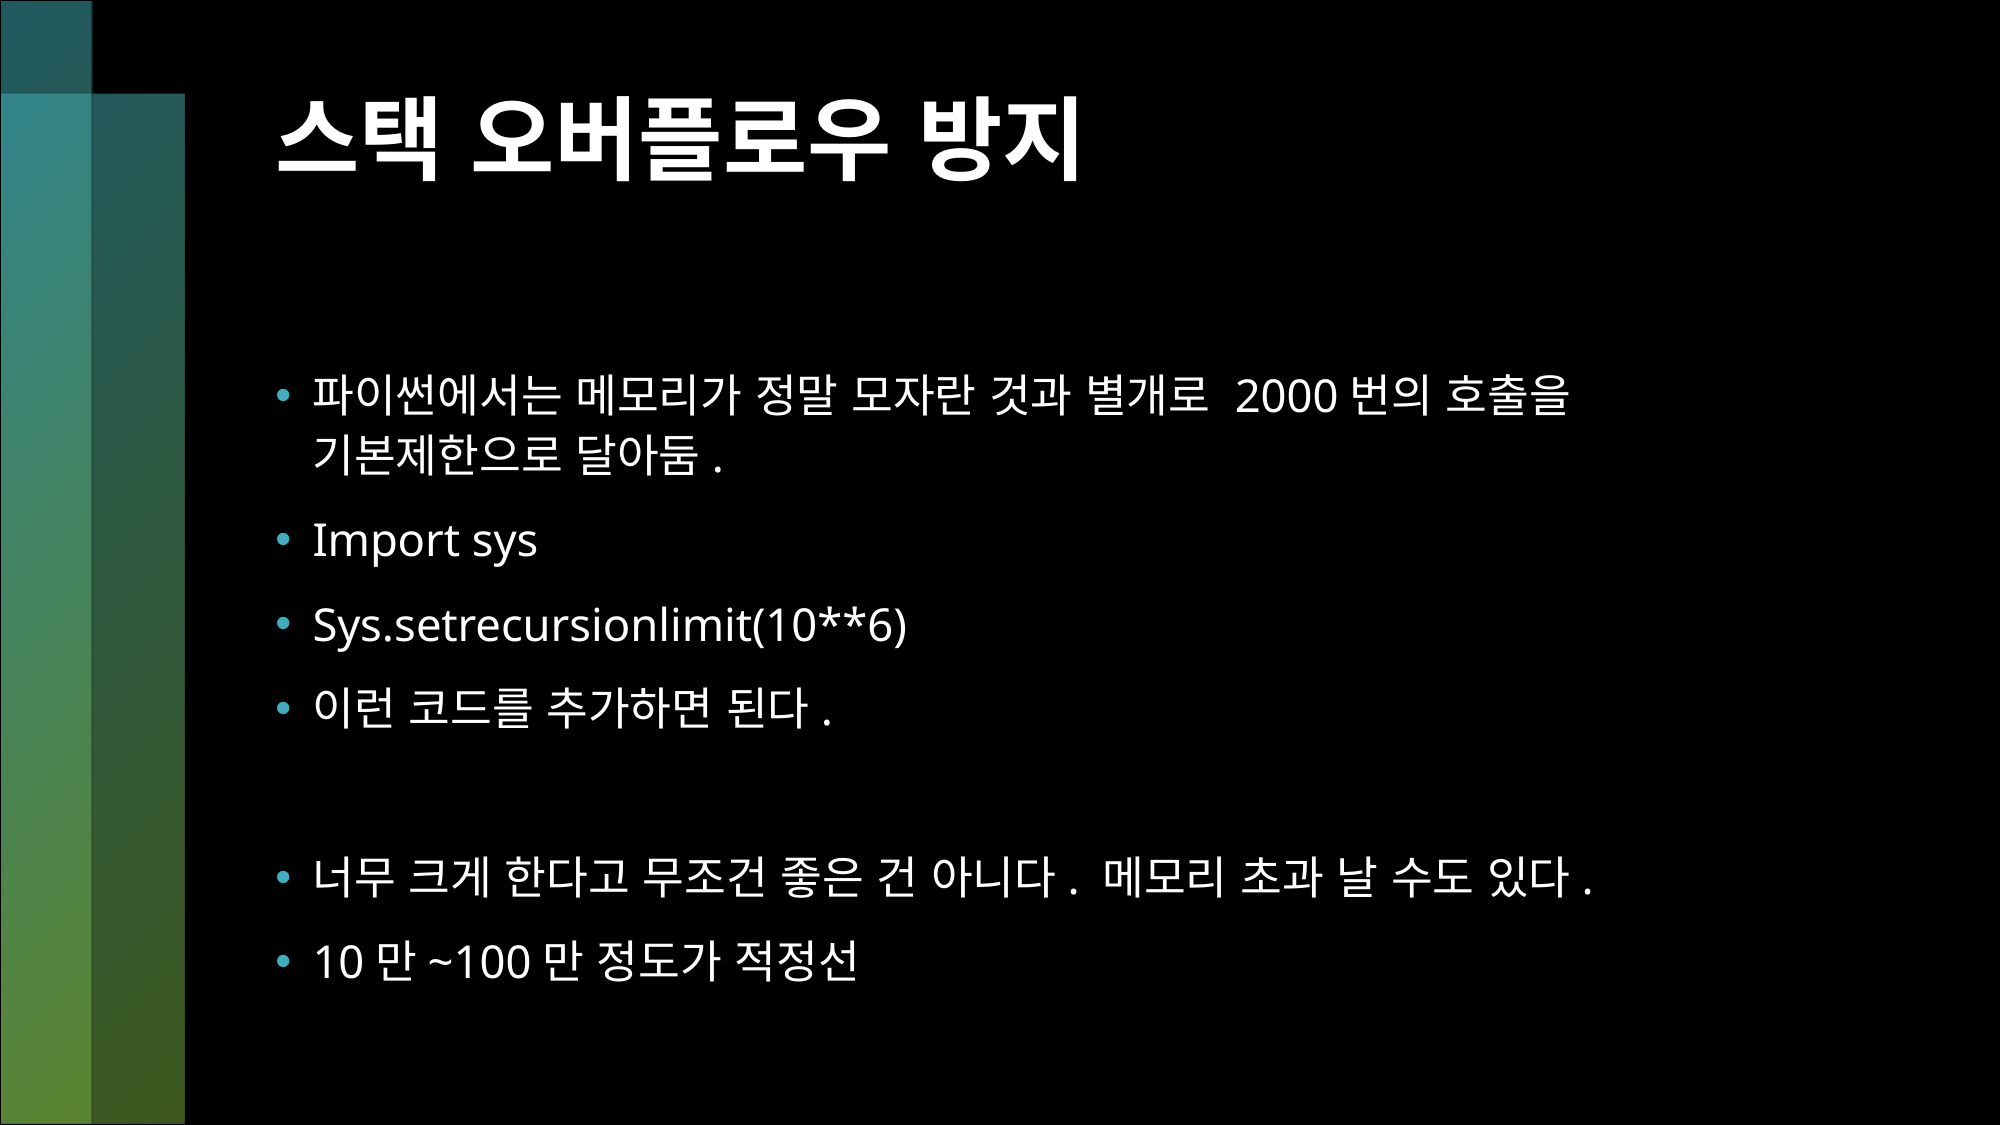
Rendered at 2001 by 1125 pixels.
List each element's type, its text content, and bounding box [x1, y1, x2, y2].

list 파이썬에서는 메모리가 정말 모자란 것과 별개로 2000번의 호출을 기본제한으로 달아둠. Import sys Sys.setrecursionlimit(10**6) 이런 코드를 추가하면 된다. 너무 크게 한다고 무조건 좋은 건 아니다. 메모리 초과 날 수도 있다. 10만~100만 정도가 적정선 [260, 354, 1817, 999]
title 스택 오버플로우 방지 [260, 74, 1817, 329]
